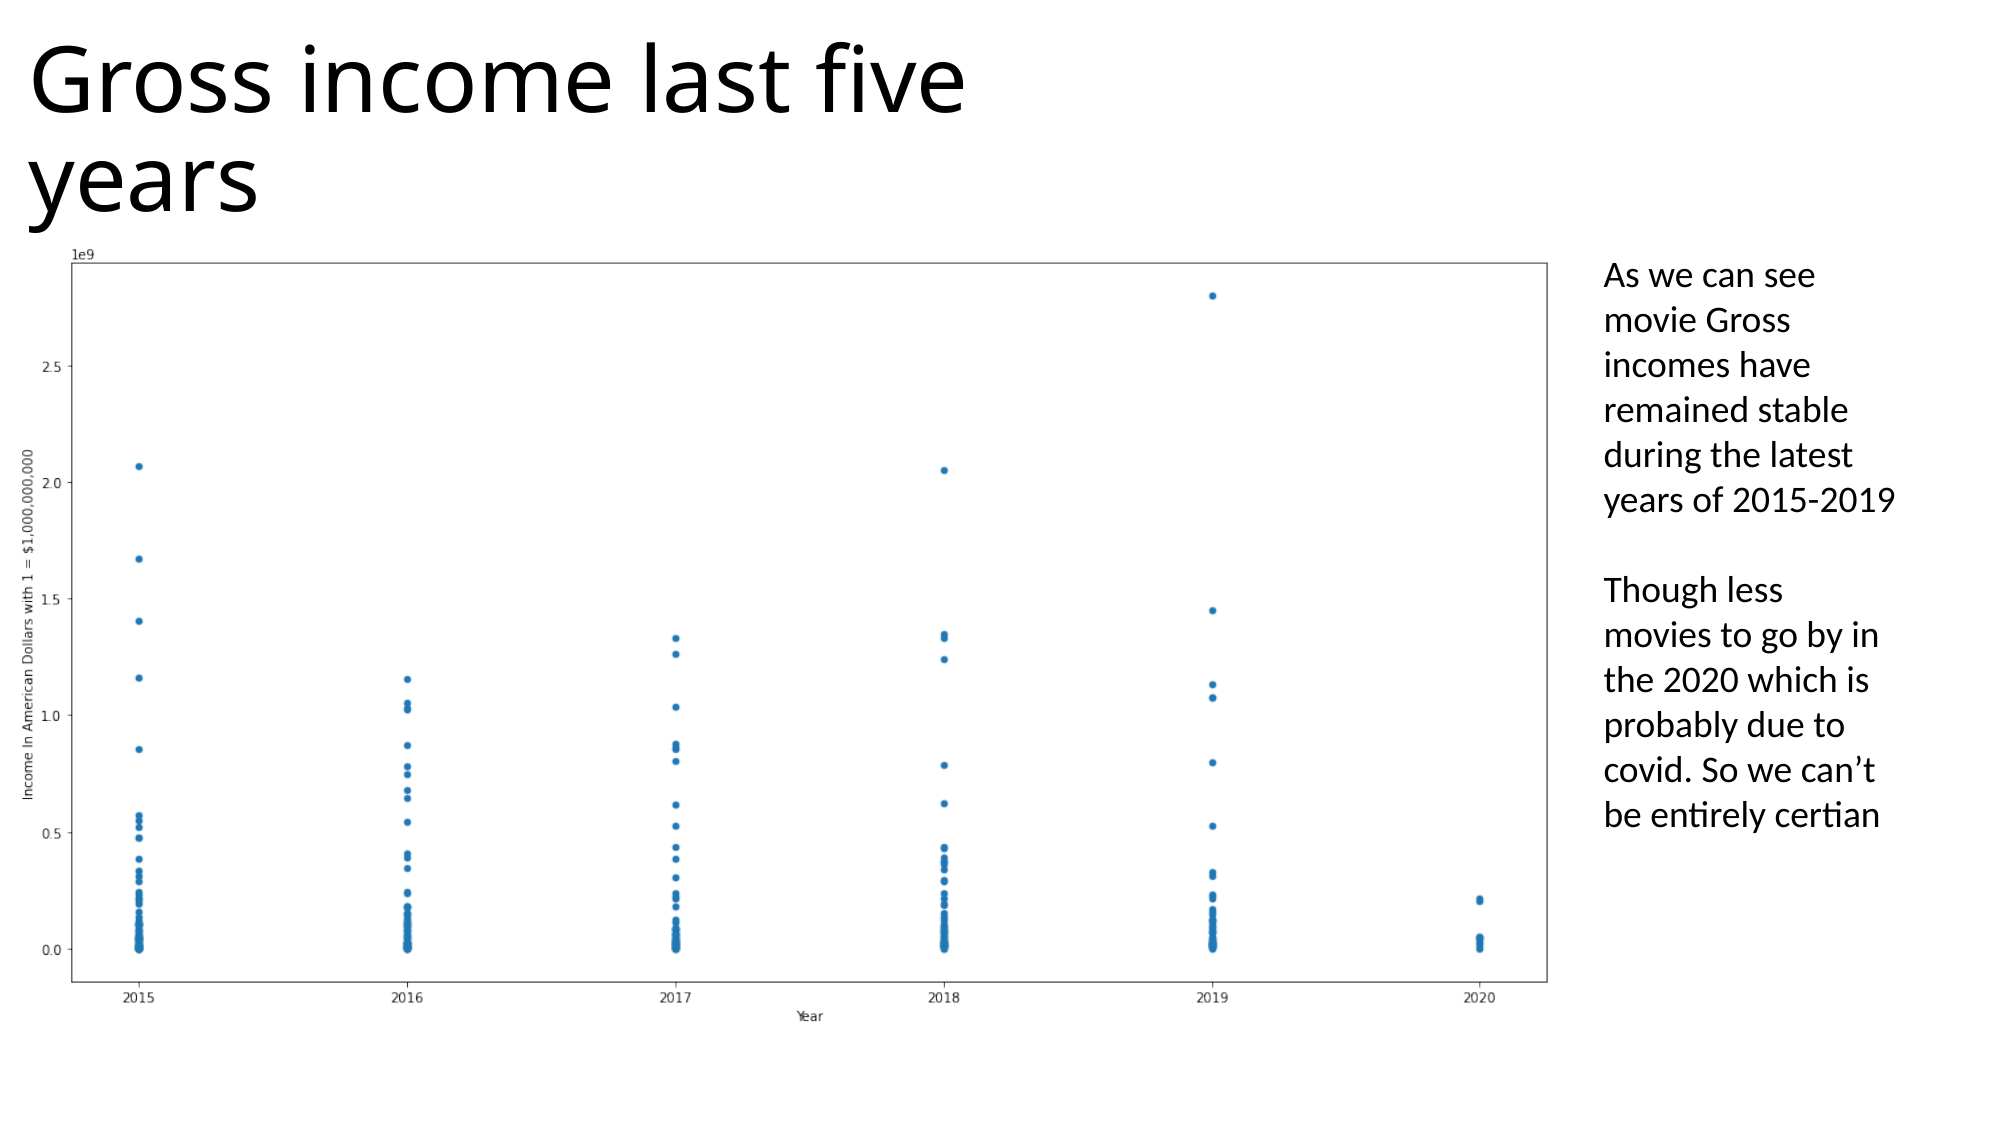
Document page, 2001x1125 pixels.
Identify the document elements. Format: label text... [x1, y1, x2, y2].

title Gross income last five years [13, 23, 1124, 240]
text_box As we can see movie Gross incomes have remained stable during the latest years of 2015-2019 Though less movies to go by in the 2020 which is probably due to covid. So we can’t be entirely certian [1588, 242, 1915, 843]
picture [13, 240, 1556, 1032]
